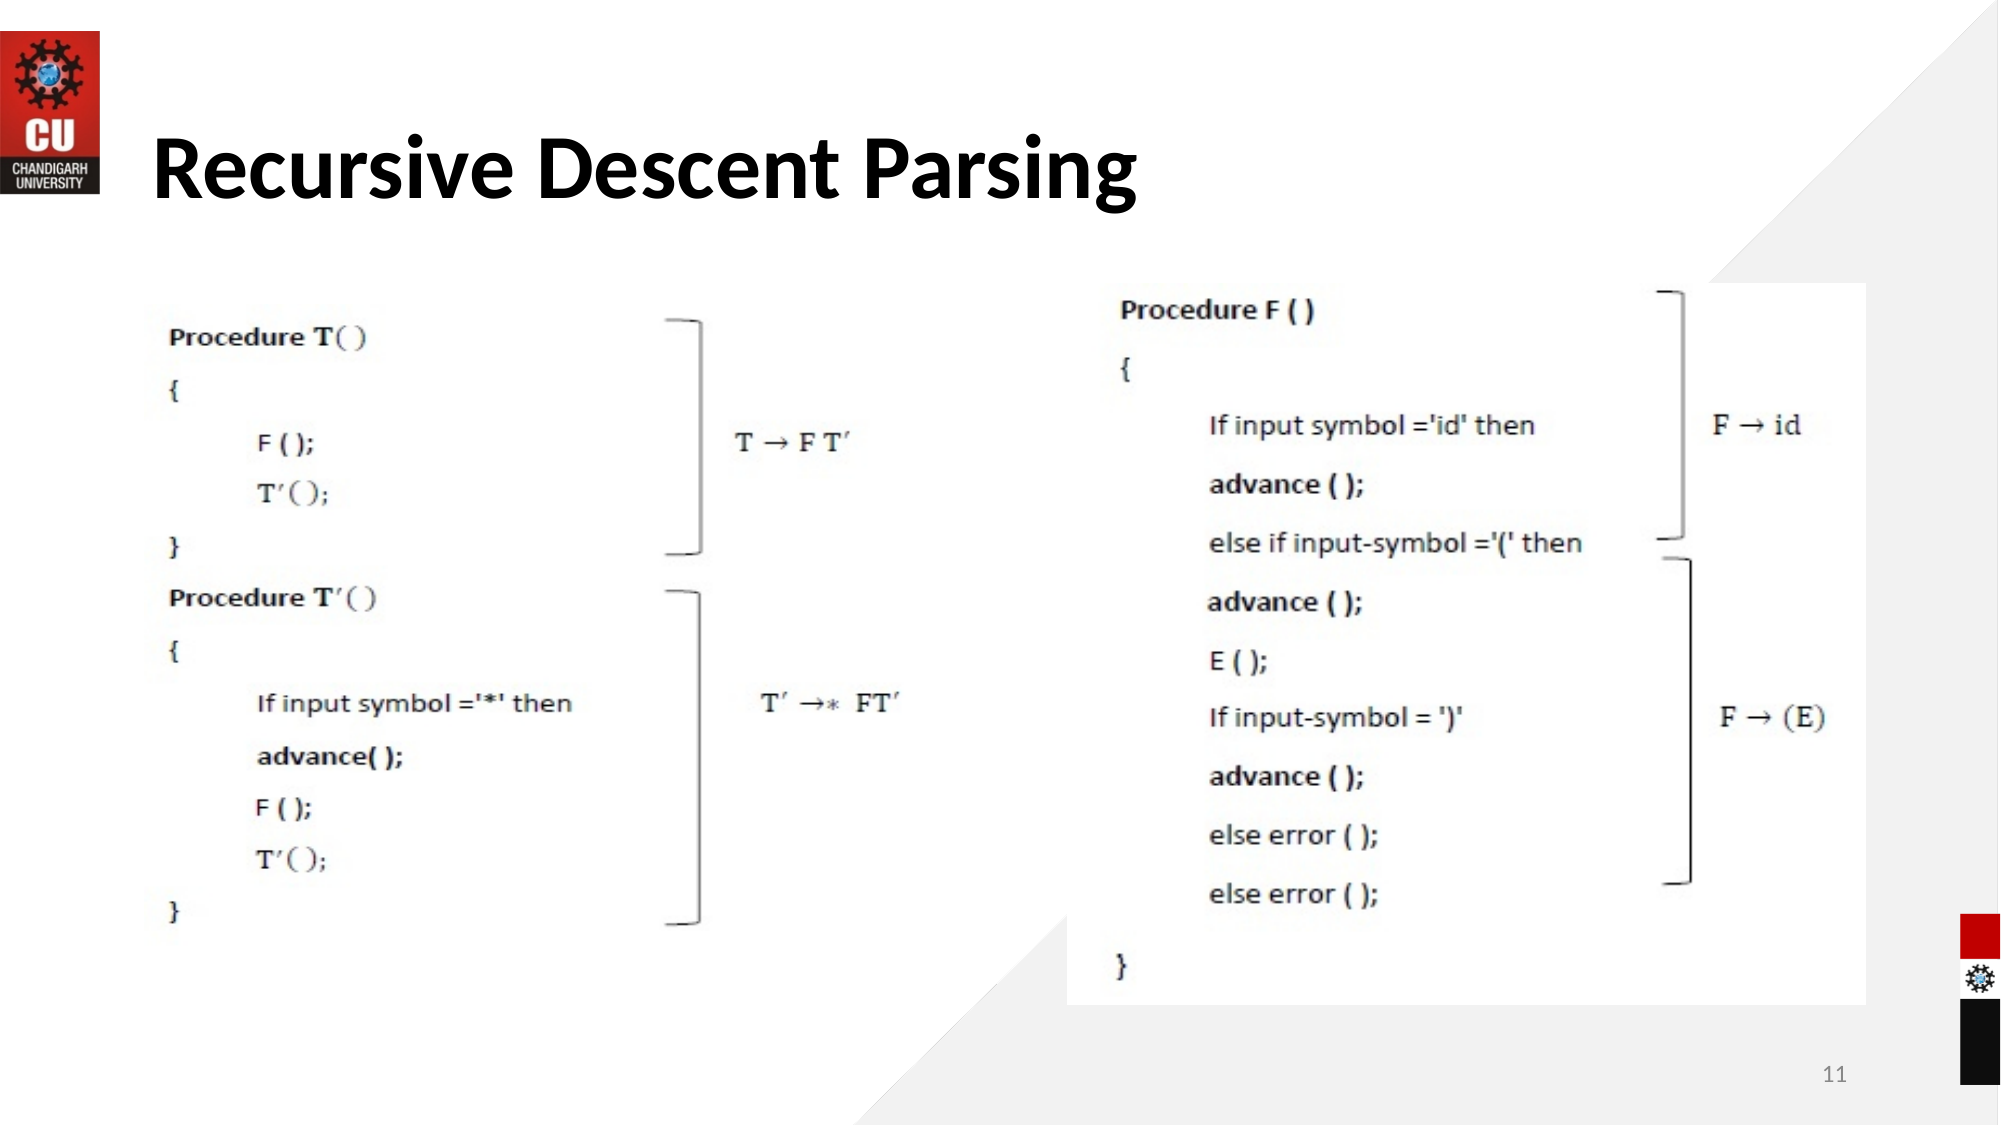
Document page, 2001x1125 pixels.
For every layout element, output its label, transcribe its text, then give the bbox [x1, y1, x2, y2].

slide_number 11 [1412, 1042, 1863, 1103]
title Recursive Descent Parsing [137, 59, 1863, 278]
picture [0, 0, 2001, 1125]
